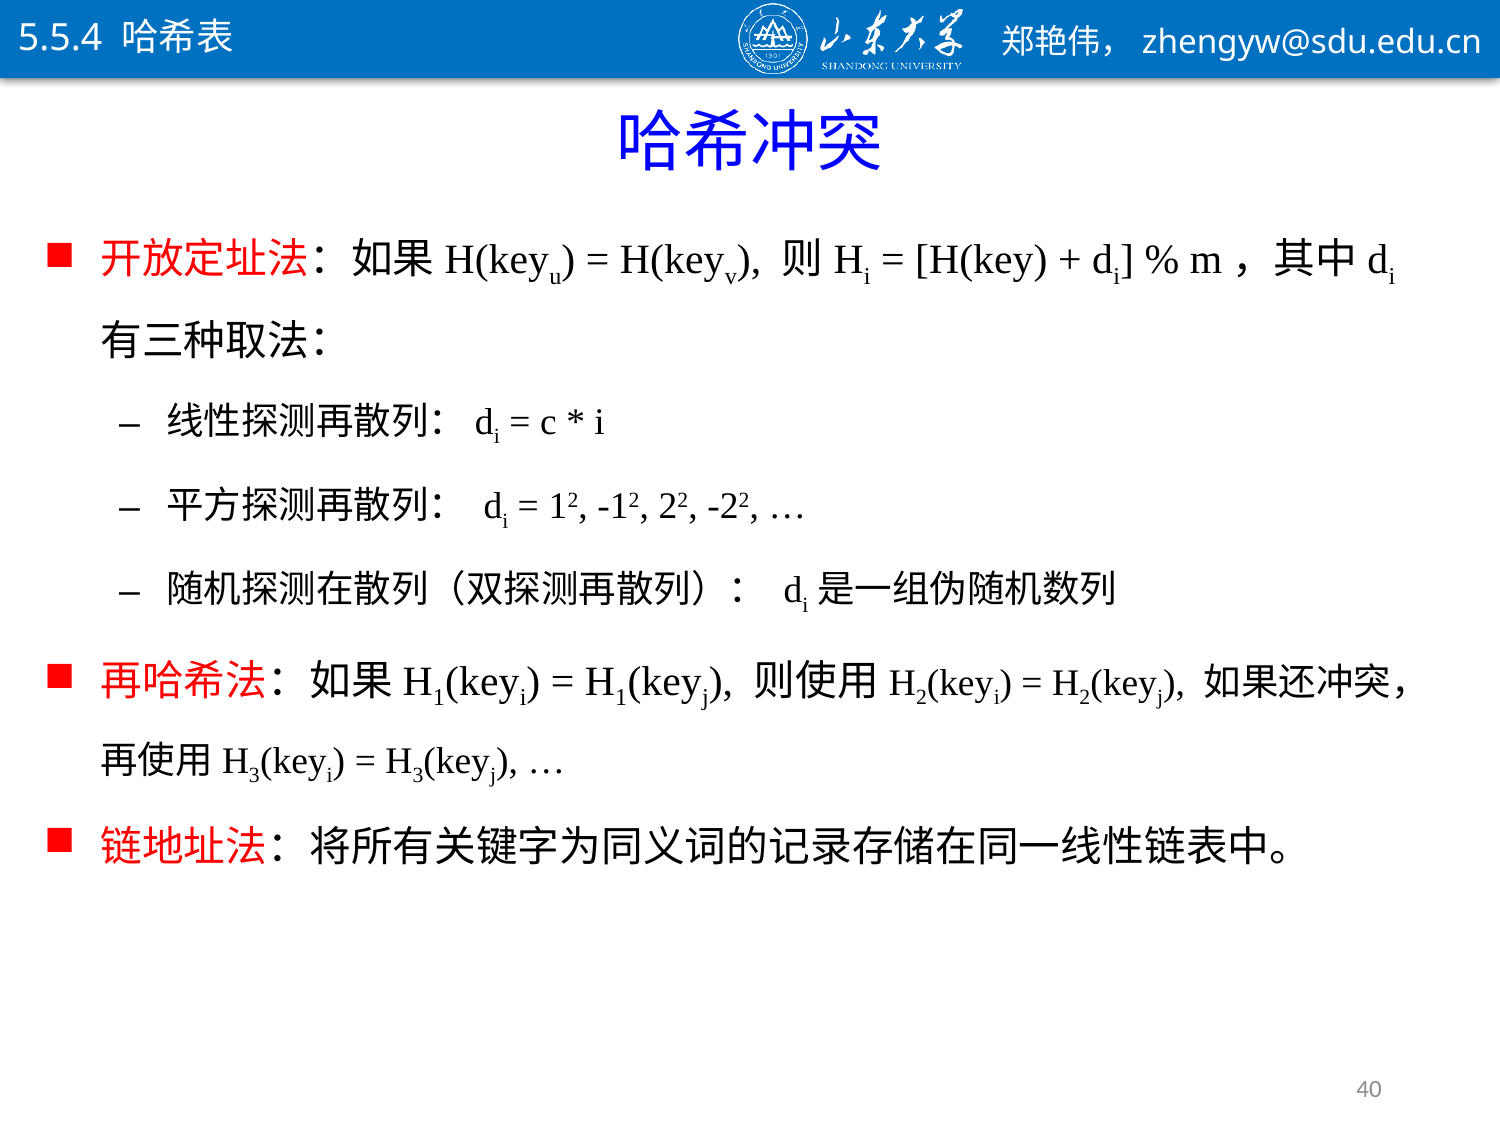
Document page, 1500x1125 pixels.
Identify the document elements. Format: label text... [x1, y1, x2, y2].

text_box 开放定址法：如果H(keyu) = H(keyv), 则Hi = [H(key) + di] % m，其中di有三种取法： 线性探测再散列：di = c * i 平方探测再散列： di = 12, -12, 22, -22, … 随机探测在散列（双探测再散列）： di是一组伪随机数列 再哈希法：如果H1(keyi) = H1(keyj), 则使用H2(keyi) = H2(keyj), 如果还冲突，再使用H3(keyi) = H3(keyj), … 链地址法：将所有关键字为同义词的记录存储在同一线性链表中。 [29, 196, 1459, 878]
slide_number 40 [1059, 1057, 1397, 1118]
picture [738, 3, 963, 74]
text_box 5.5.4 哈希表 [3, 5, 249, 66]
text_box 哈希冲突 [0, 91, 1500, 187]
